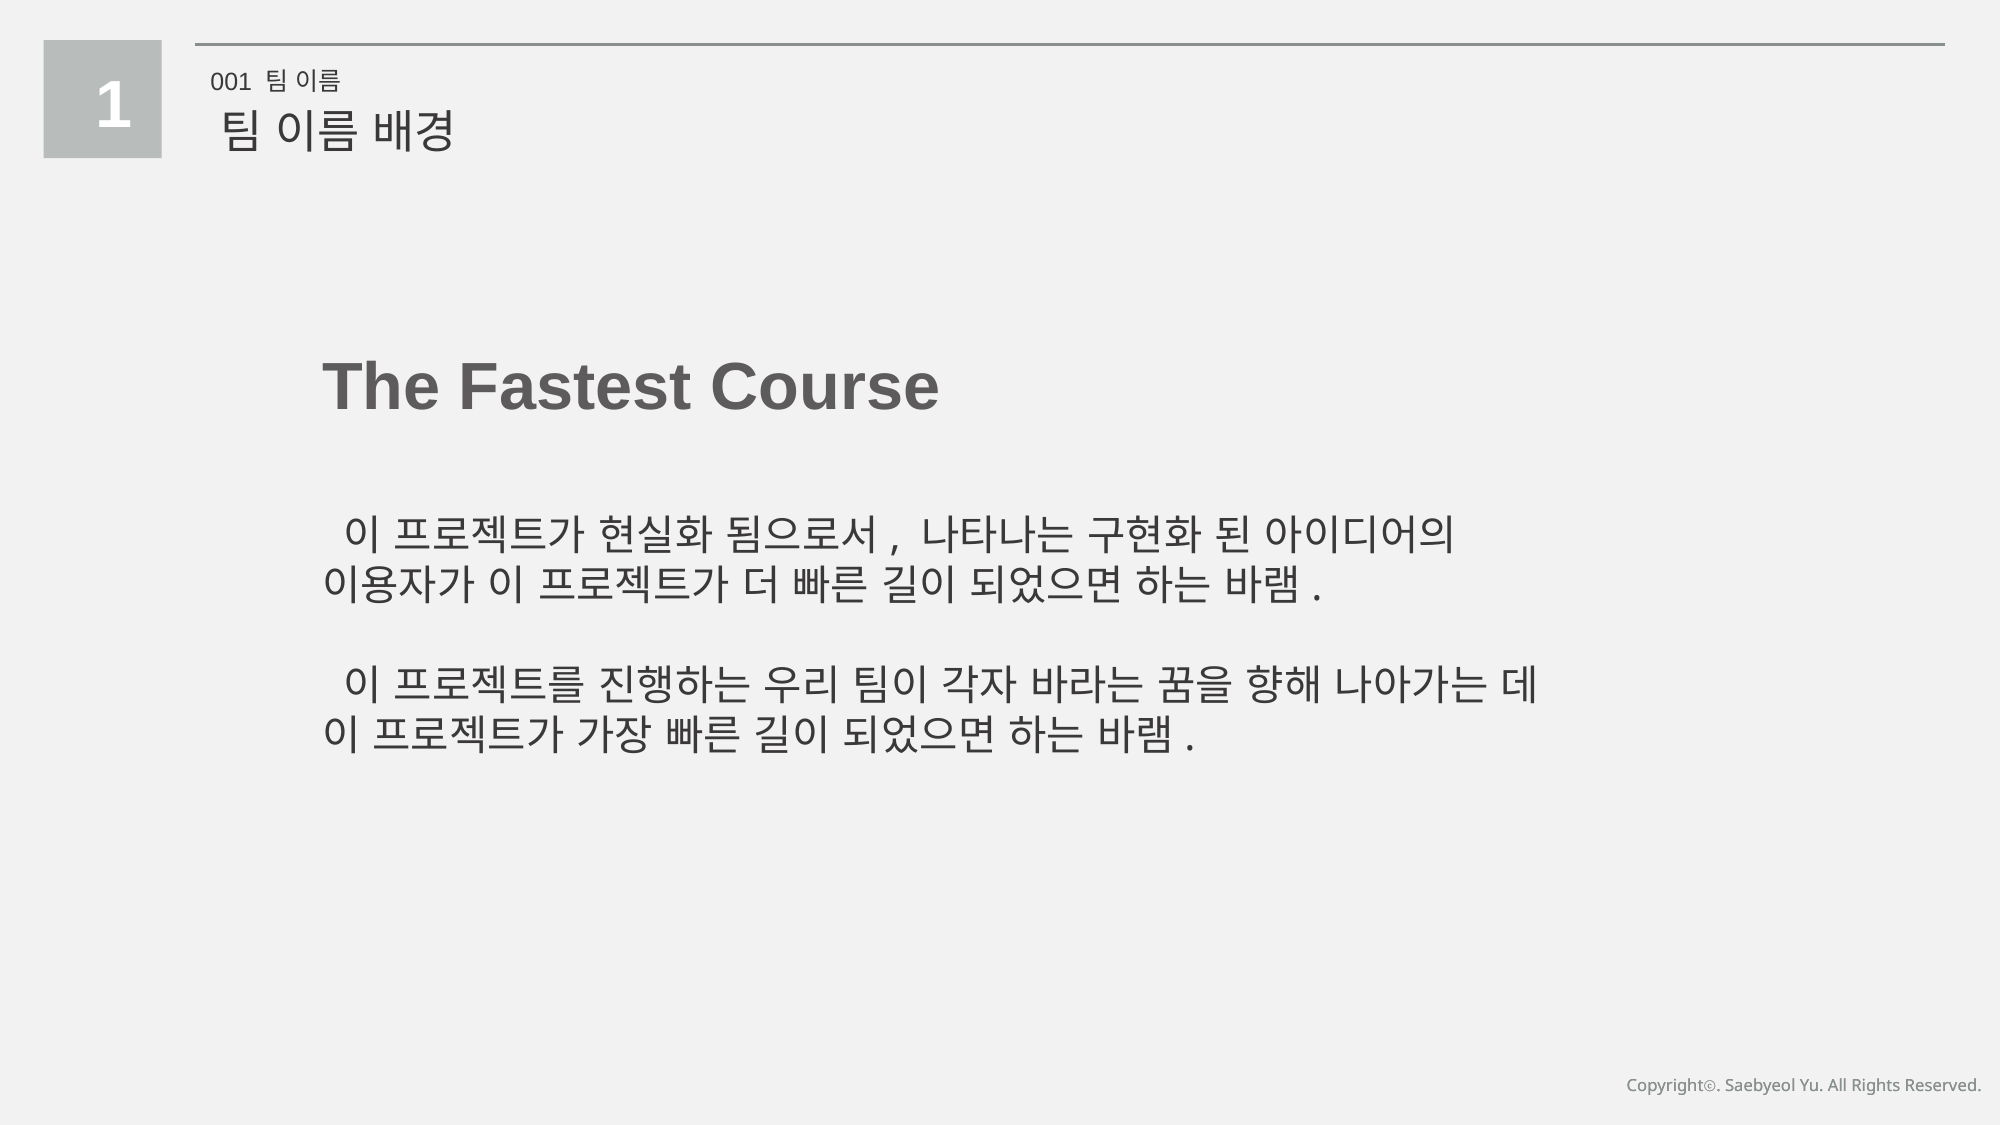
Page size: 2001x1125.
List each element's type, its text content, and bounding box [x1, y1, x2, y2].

text_box 1 [80, 52, 123, 148]
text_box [194, 57, 483, 167]
text_box Copyrightⓒ. Saebyeol Yu. All Rights Reserved. [1611, 1067, 1998, 1102]
text_box 이 프로젝트가 현실화 됨으로서, 나타나는 구현화 된 아이디어의 이용자가 이 프로젝트가 더 빠른 길이 되었으면 하는 바램. 이 프로젝트를 진행하는 우리 팀이 각자 바라는 꿈을 향해 나아가는 데 이 프로젝트가 가장 빠른 길이 되었으면 하는 바램. [307, 501, 1587, 766]
text_box The Fastest Course [307, 335, 1279, 431]
text_box [42, 39, 163, 159]
